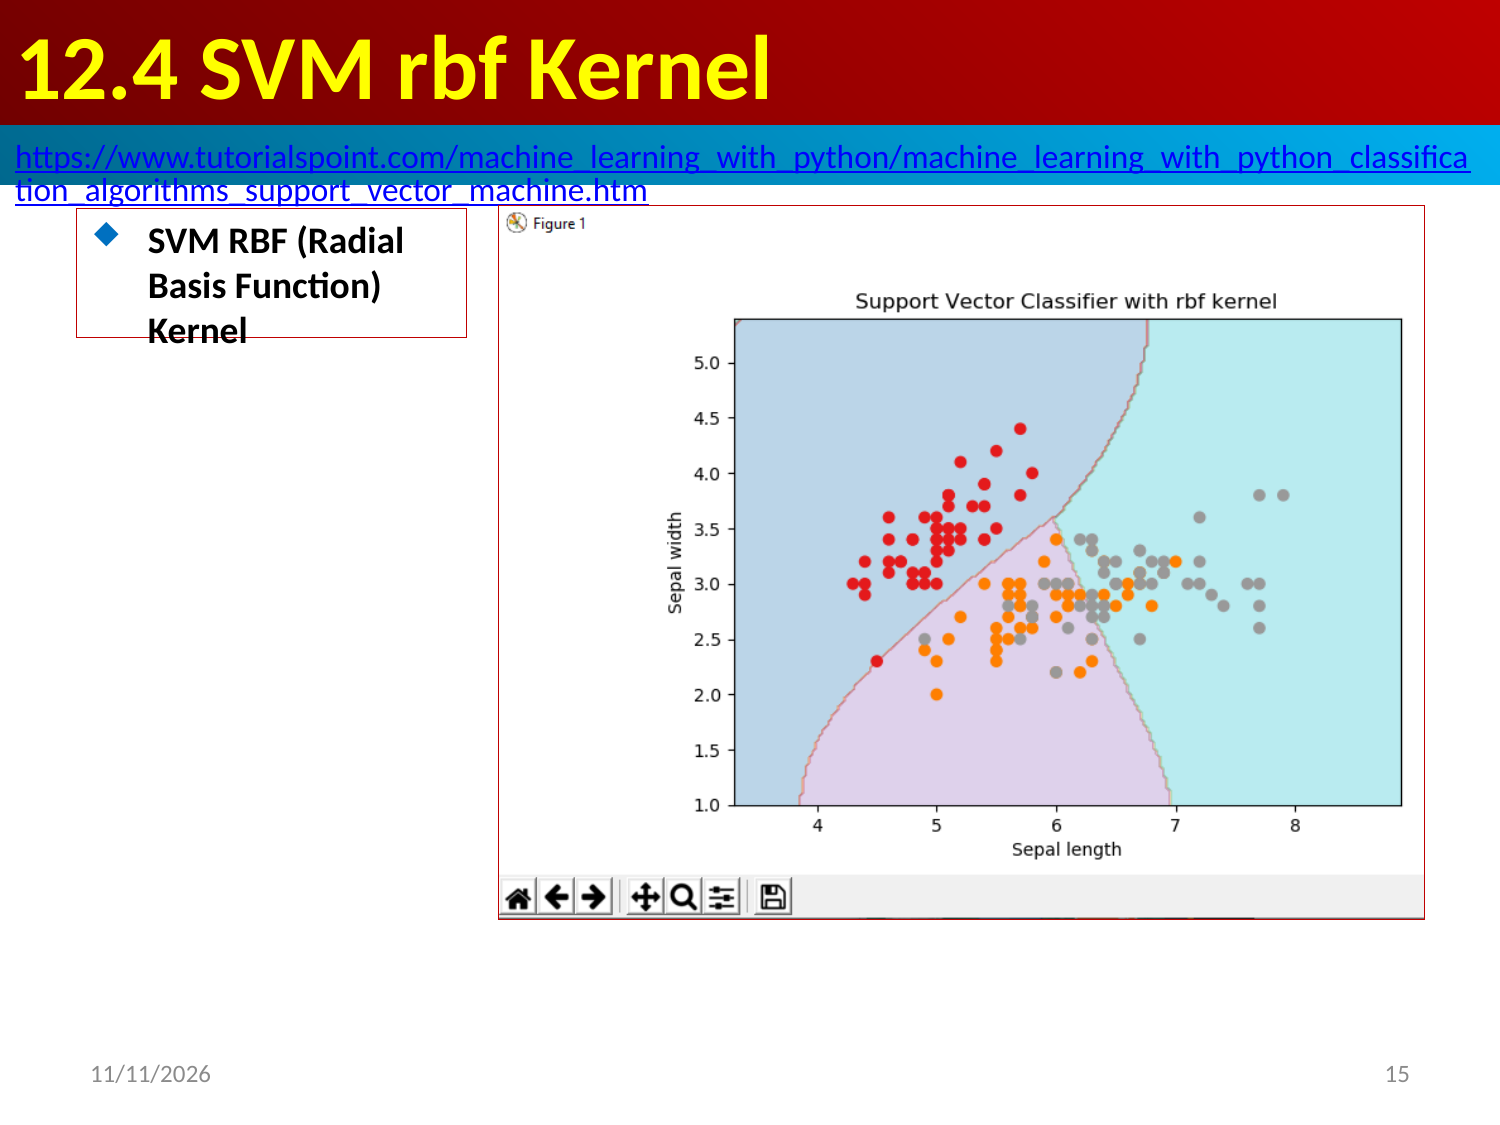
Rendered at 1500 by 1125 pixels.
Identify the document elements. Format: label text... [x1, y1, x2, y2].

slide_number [75, 1042, 425, 1103]
subtitle SVM RBF (Radial Basis Function) Kernel [76, 208, 467, 338]
title 12.4 SVM rbf Kernel [0, 0, 1500, 125]
picture [498, 205, 1426, 920]
slide_number 15 [1074, 1042, 1425, 1103]
text_box https://www.tutorialspoint.com/machine_learning_with_python/machine_learning_with_python_classification_algorithms_support_vector_machine.htm [0, 125, 1500, 185]
